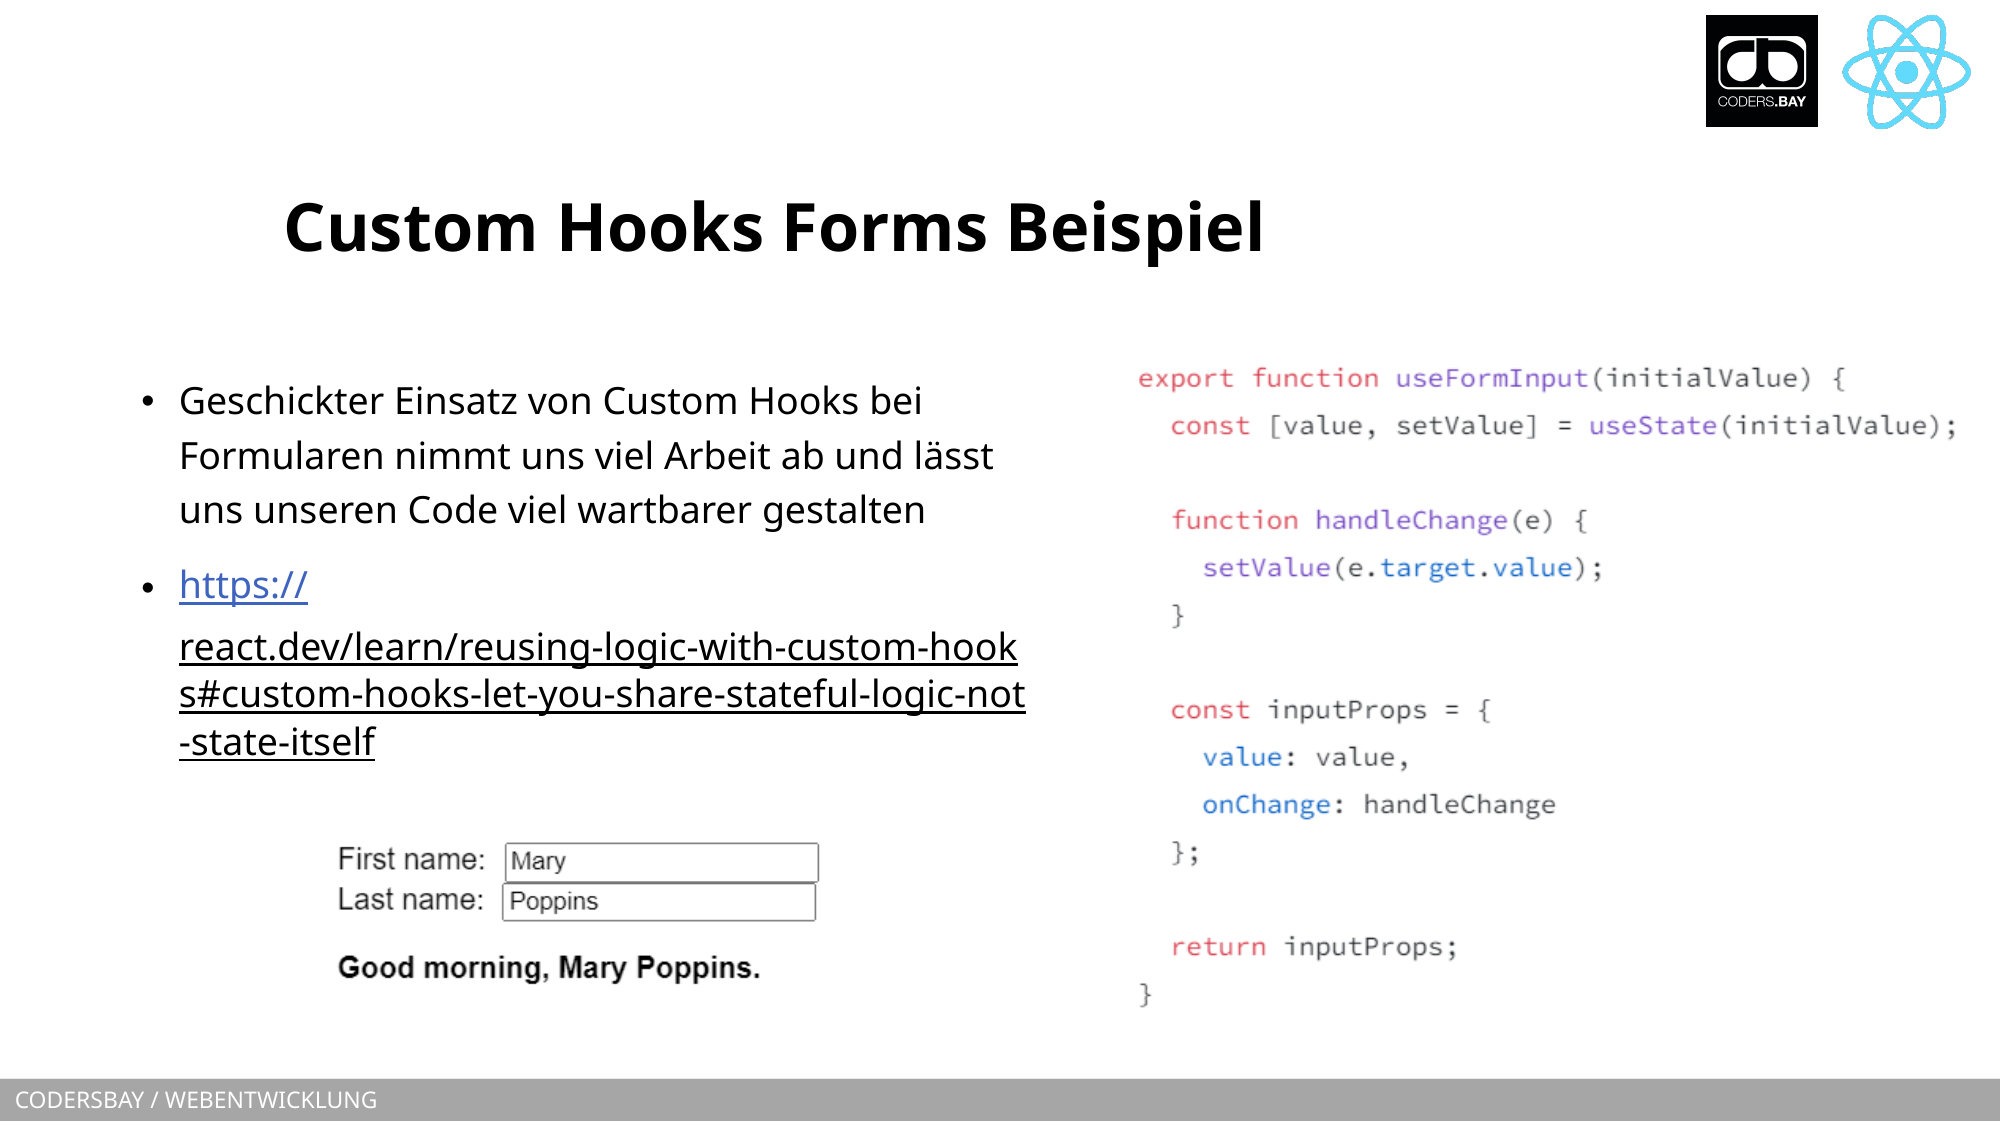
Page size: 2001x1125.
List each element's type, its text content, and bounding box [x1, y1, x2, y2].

picture [323, 825, 846, 1002]
list Geschickter Einsatz von Custom Hooks bei Formularen nimmt uns viel Arbeit ab und lässt uns unseren Code viel wartbarer gestalten https://react.dev/learn/reusing-logic-with-custom-hooks#custom-hooks-let-you-share-stateful-logic-not-state-itself [126, 361, 1044, 1040]
title Custom Hooks Forms Beispiel [268, 112, 1732, 338]
picture [1127, 357, 1964, 1017]
picture [1841, 15, 1972, 129]
picture [1706, 15, 1818, 127]
